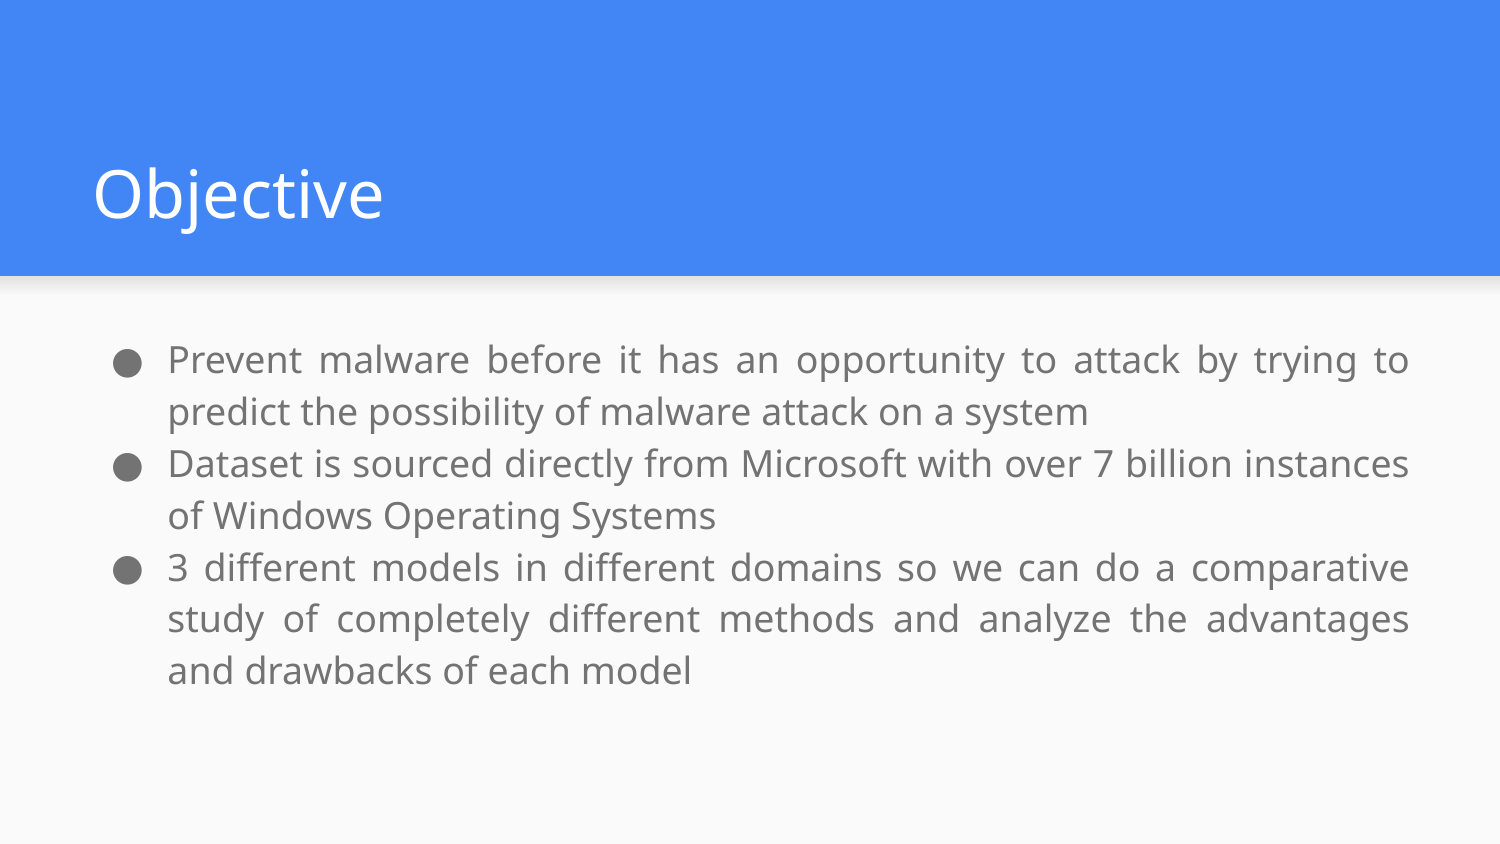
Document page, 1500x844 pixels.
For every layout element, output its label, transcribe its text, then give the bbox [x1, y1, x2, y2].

title Objective [77, 121, 1427, 248]
list Prevent malware before it has an opportunity to attack by trying to predict the possibility of malware attack on a system Dataset is sourced directly from Microsoft with over 7 billion instances of Windows Operating Systems 3 different models in different domains so we can do a comparative study of completely different methods and analyze the advantages and drawbacks of each model [77, 314, 1427, 760]
